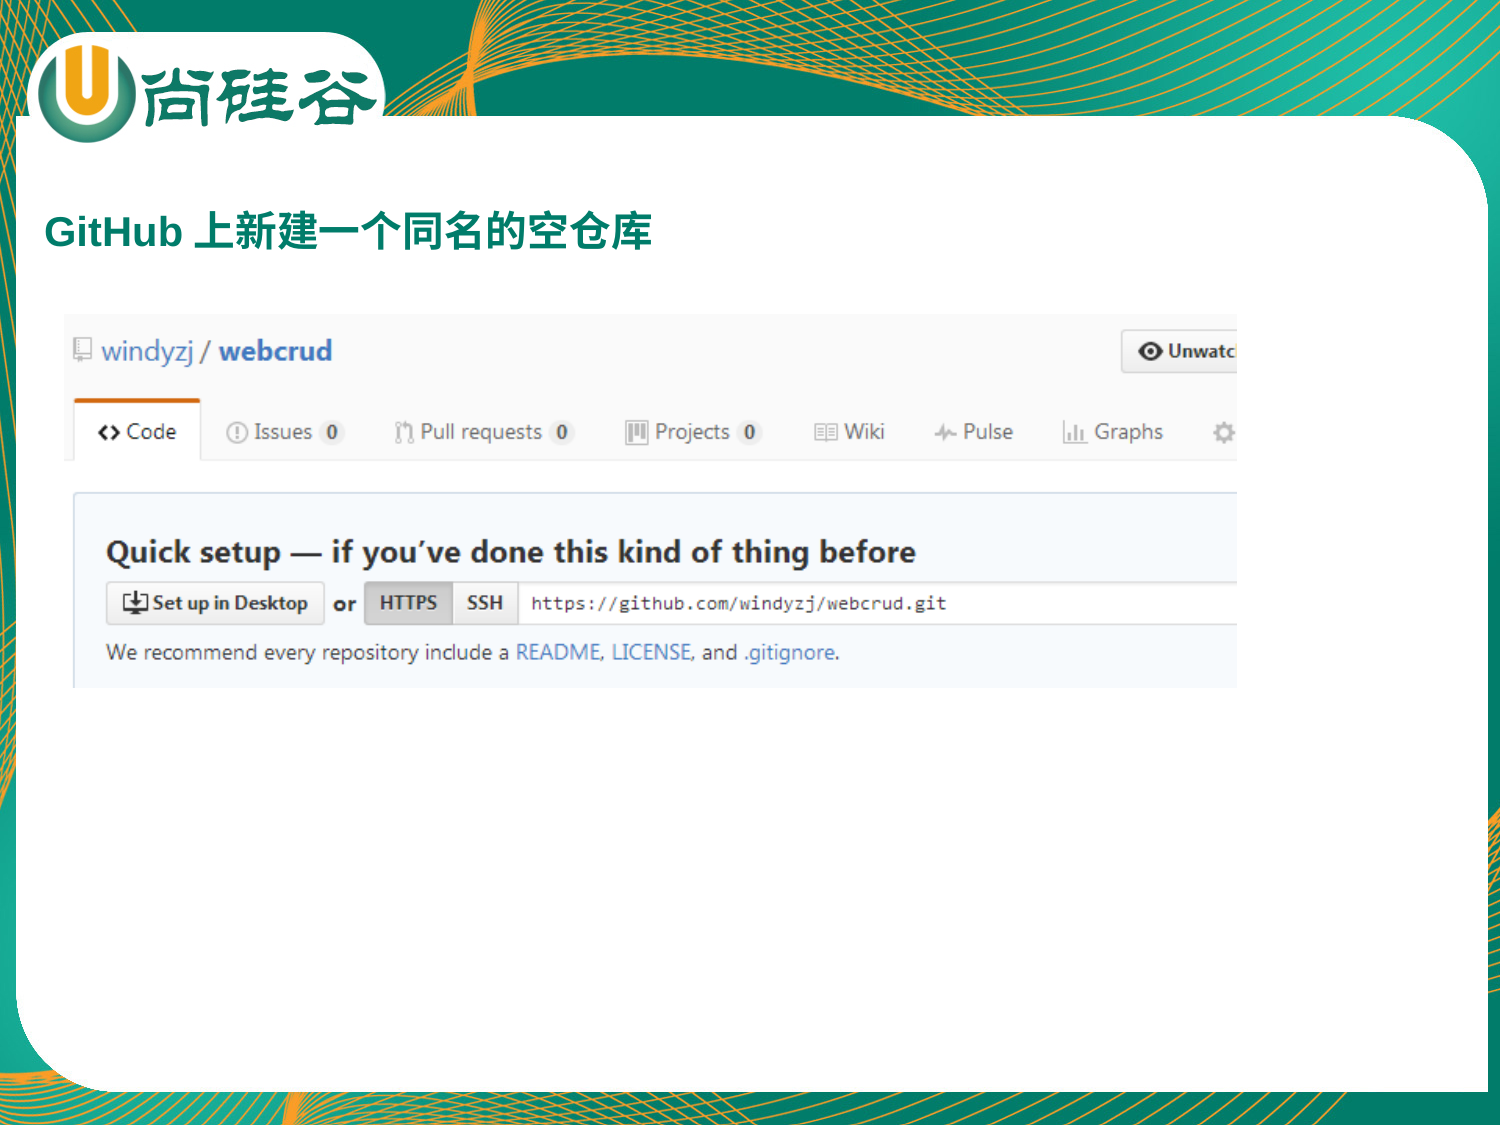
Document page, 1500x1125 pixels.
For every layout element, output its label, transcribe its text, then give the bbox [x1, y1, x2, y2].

text_box GitHub上新建一个同名的空仓库 [29, 172, 1500, 263]
picture [0, 0, 1500, 1125]
